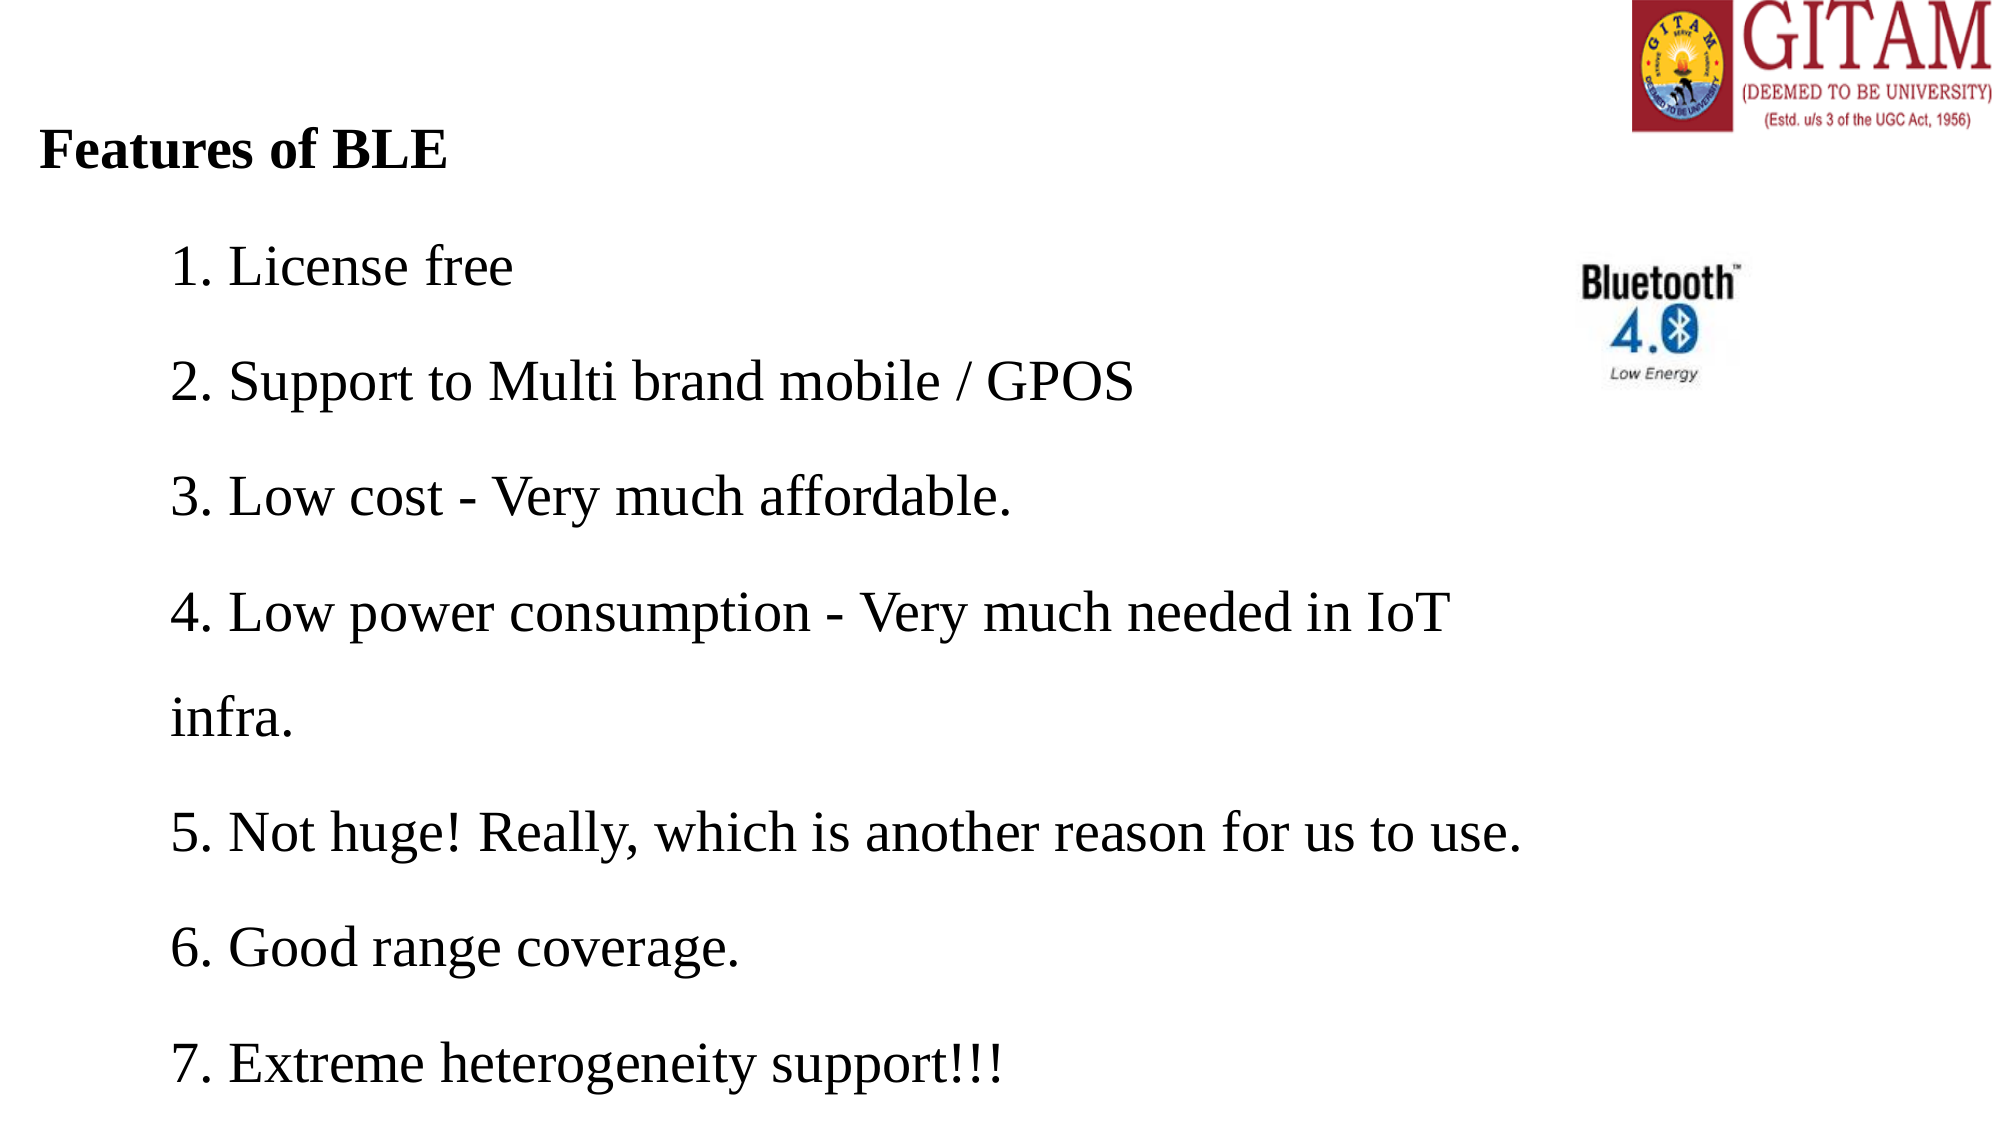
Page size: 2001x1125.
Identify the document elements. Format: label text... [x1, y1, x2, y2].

list Features of BLE 1. License free 2. Support to Multi brand mobile / GPOS 3. Low cost - Very much affordable. 4. Low power consumption - Very much needed in IoT infra. 5. Not huge! Really, which is another reason for us to use. 6. Good range coverage. 7. Extreme heterogeneity support!!! [24, 110, 1565, 1068]
picture [1632, 0, 2000, 135]
picture [1564, 227, 1754, 418]
